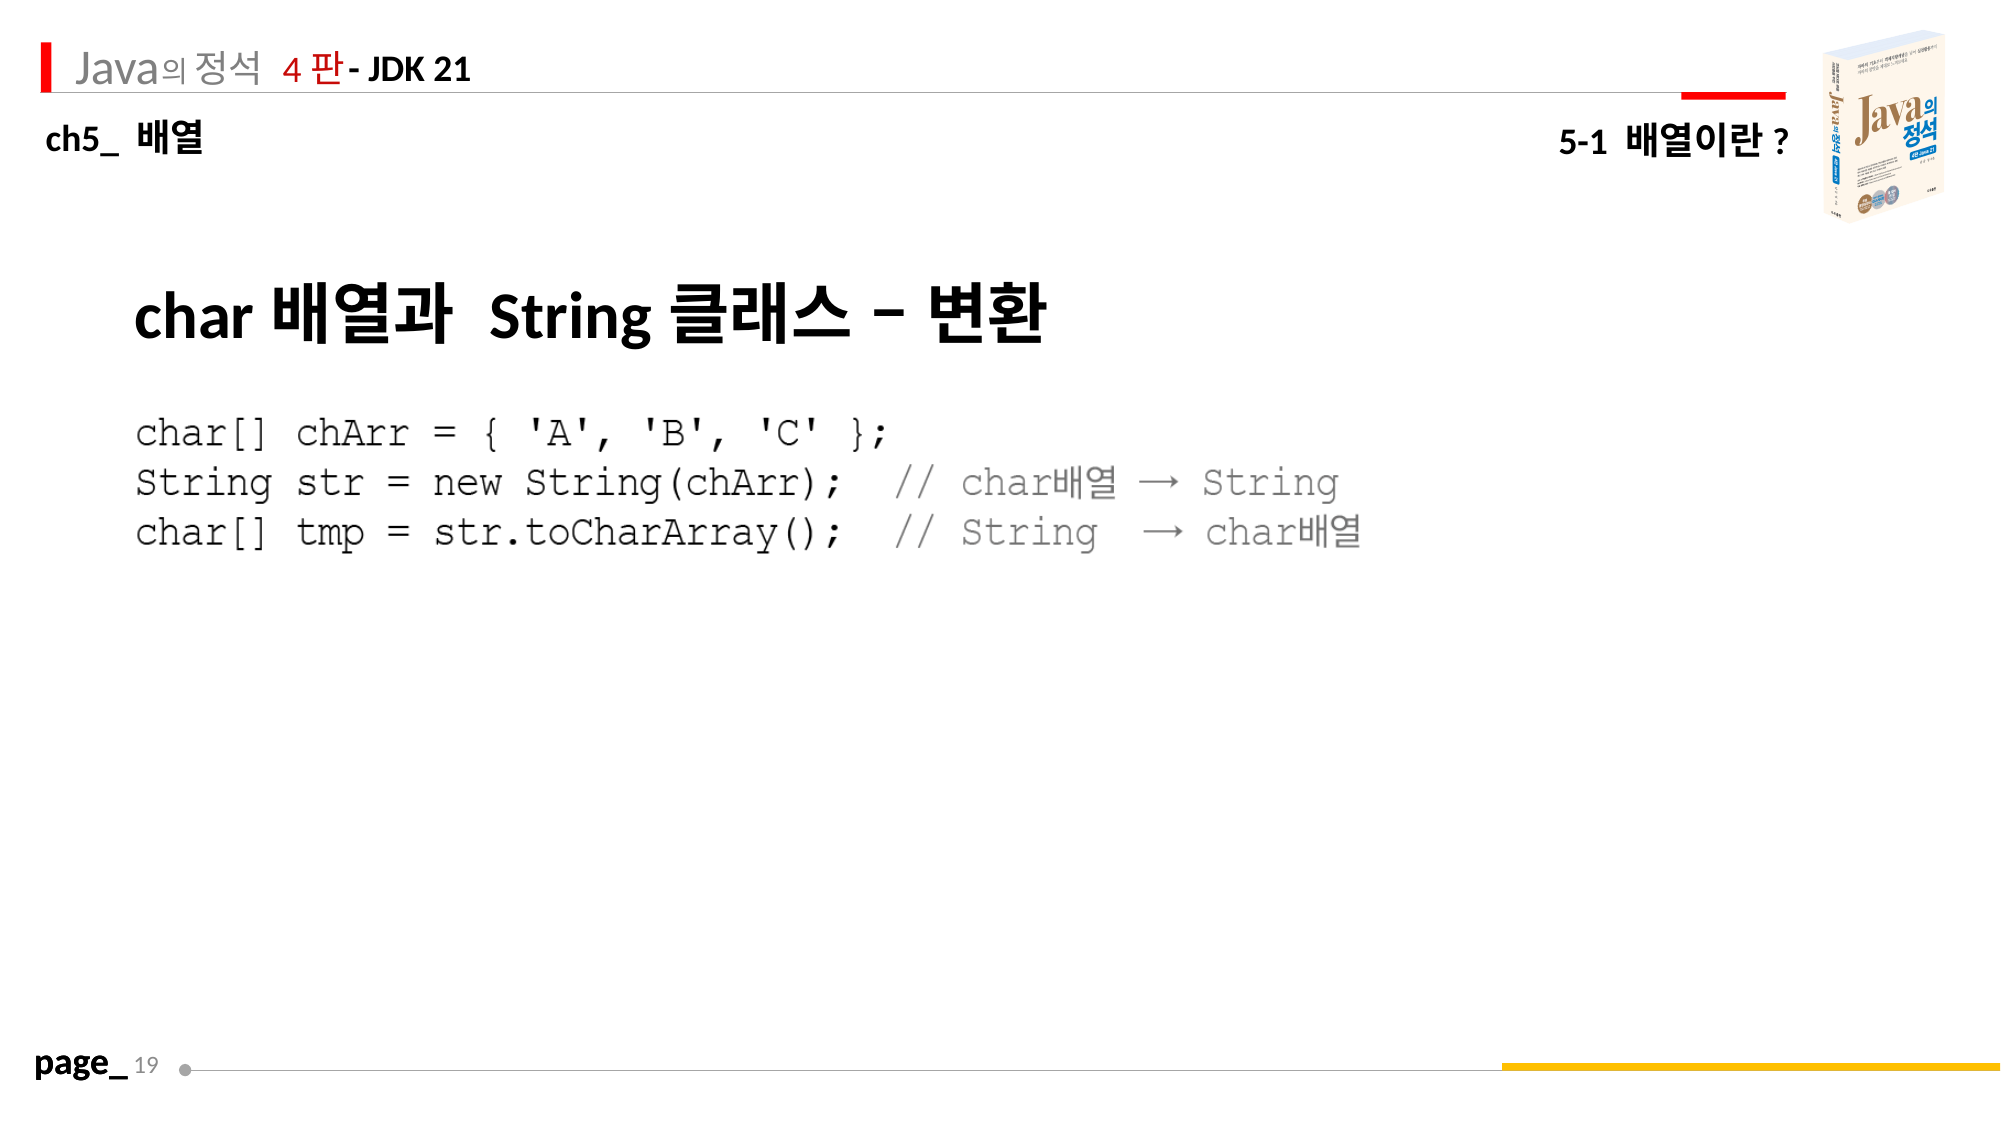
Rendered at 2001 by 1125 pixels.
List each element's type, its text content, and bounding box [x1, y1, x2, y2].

picture [1819, 26, 1950, 228]
text_box page_ [19, 1030, 145, 1090]
slide_number 19 [106, 1033, 174, 1094]
picture [121, 388, 1398, 569]
text_box char배열과 String클래스 – 변환 [119, 264, 1491, 359]
text_box 5-1 배열이란? [1415, 109, 1805, 169]
